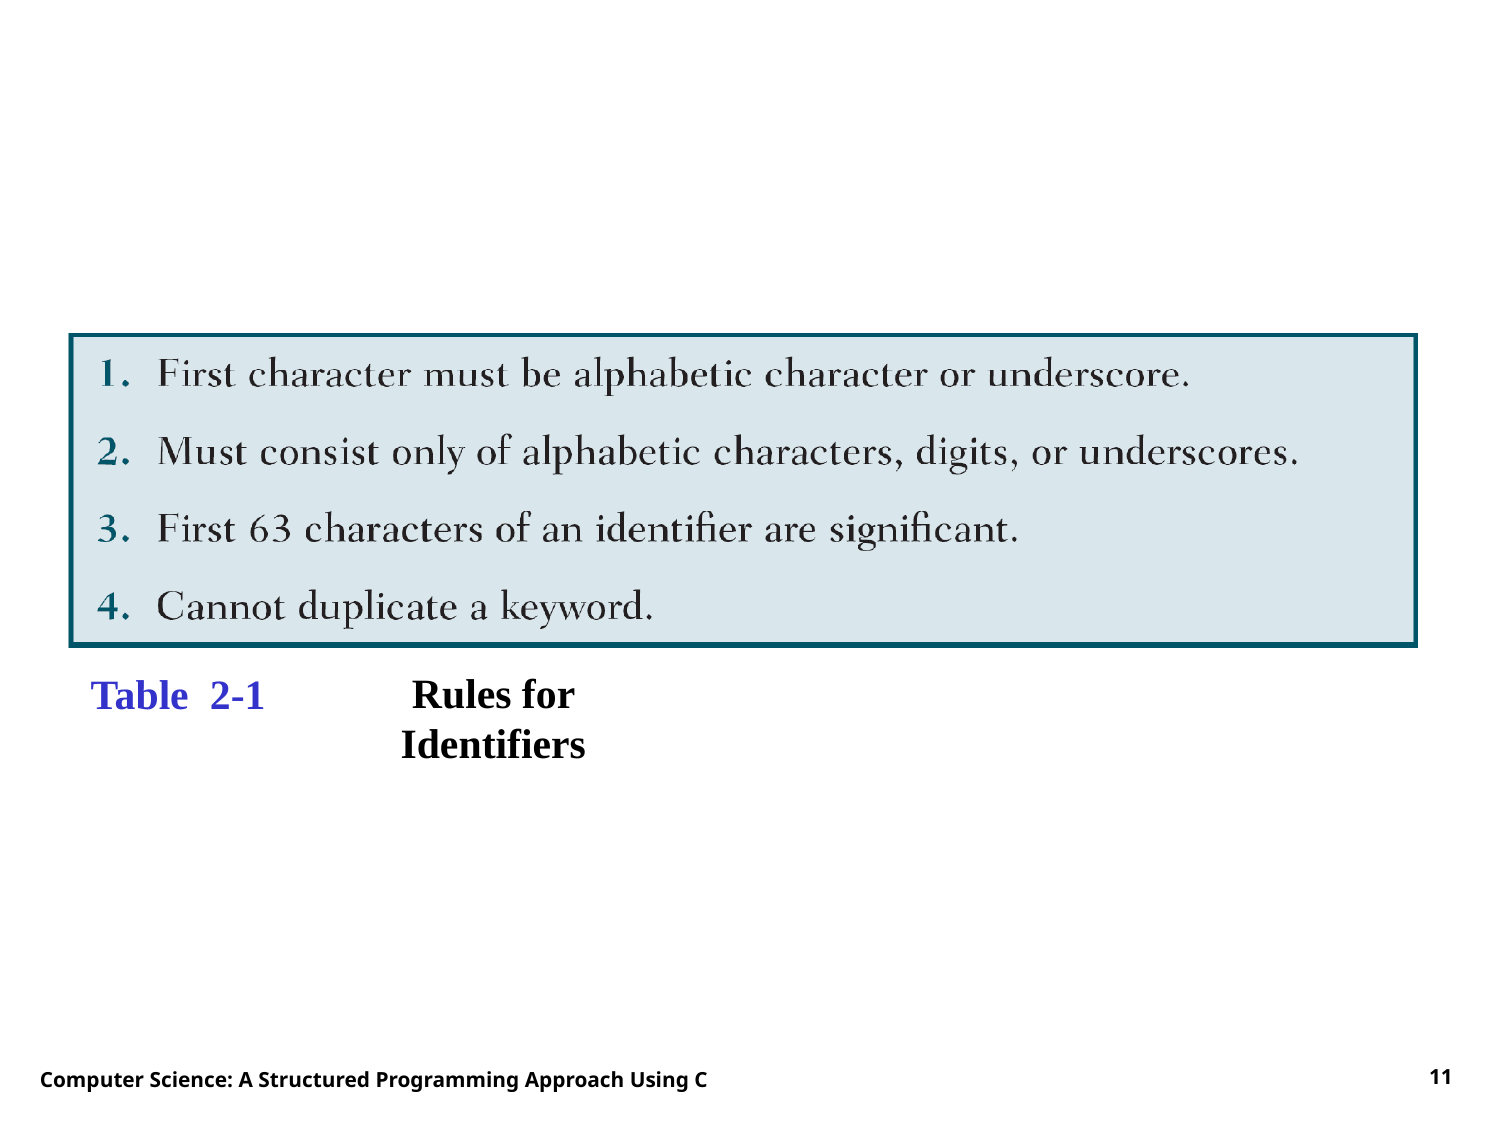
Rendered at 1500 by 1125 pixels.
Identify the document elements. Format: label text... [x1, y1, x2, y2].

text_box 11 [1155, 1024, 1468, 1100]
picture [53, 309, 1438, 655]
text_box Computer Science: A Structured Programming Approach Using C [24, 1024, 875, 1100]
text_box Table 2-1 [74, 663, 283, 725]
text_box Rules for Identifiers [299, 663, 688, 775]
